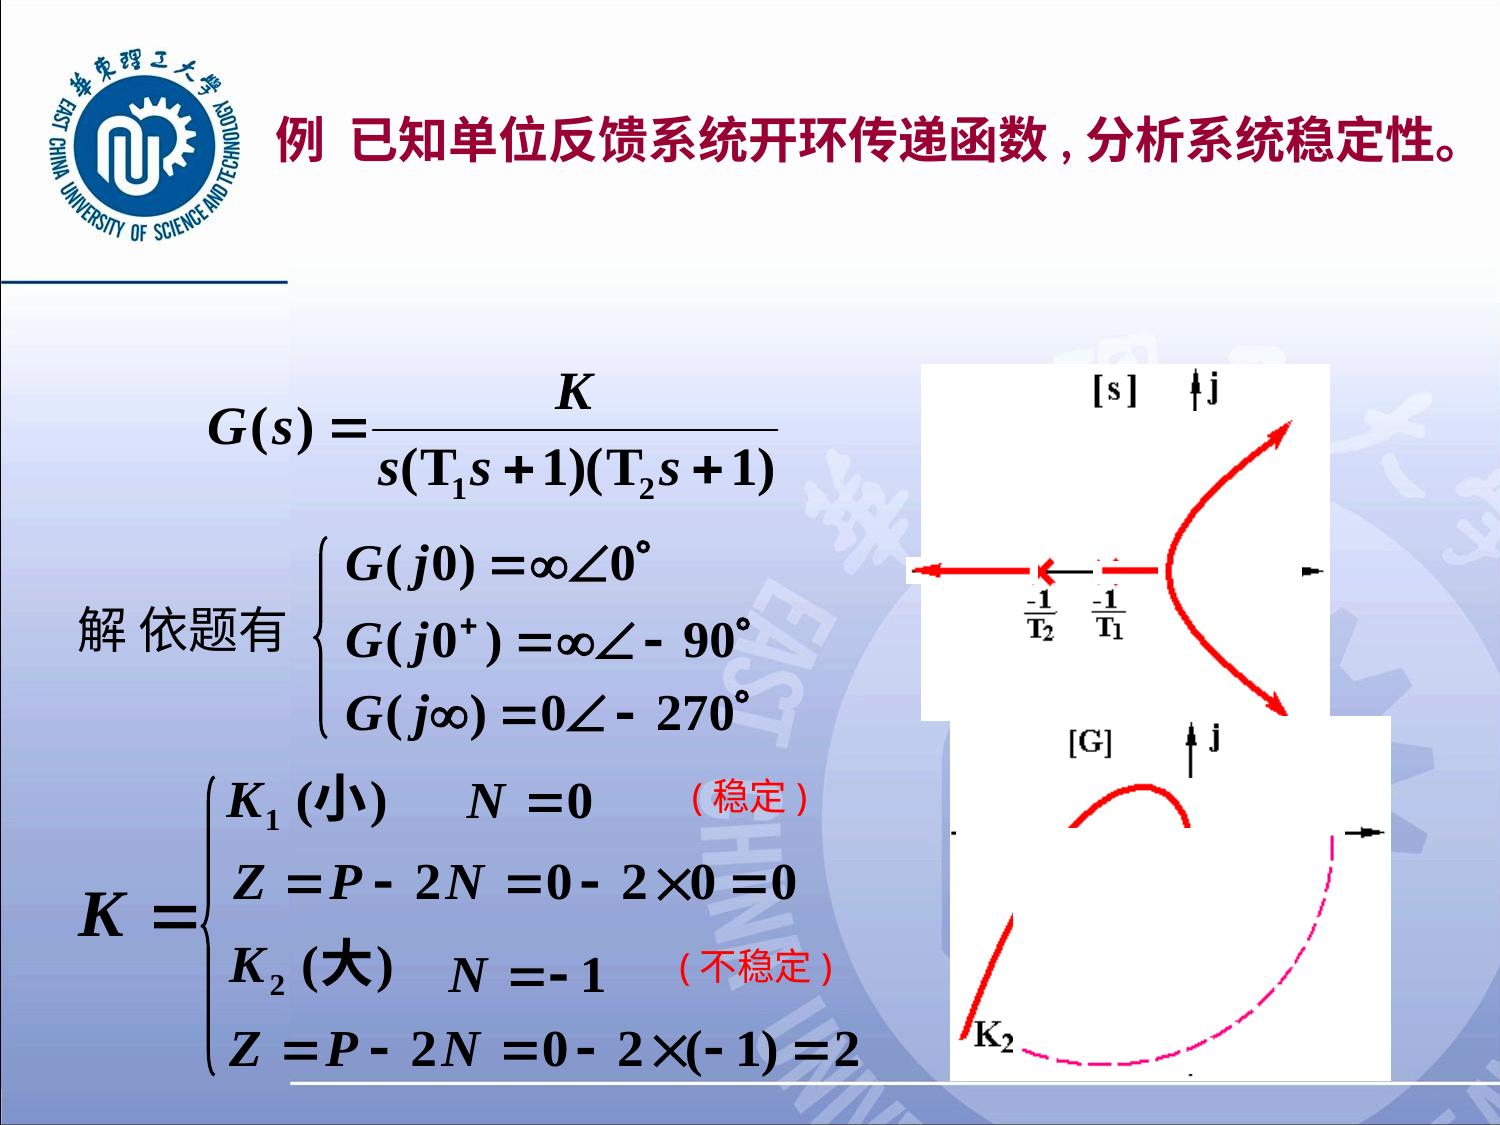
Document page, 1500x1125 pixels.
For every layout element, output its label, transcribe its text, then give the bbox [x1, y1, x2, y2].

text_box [339, 685, 767, 753]
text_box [949, 716, 1391, 1081]
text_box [921, 364, 1330, 722]
picture [0, 0, 1500, 1125]
text_box (稳定) [677, 765, 865, 826]
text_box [218, 930, 402, 1005]
text_box (不稳定) [664, 935, 865, 996]
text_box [339, 533, 669, 601]
text_box [314, 537, 328, 738]
text_box 解 依题有 [62, 591, 320, 667]
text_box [436, 944, 616, 1002]
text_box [201, 354, 788, 512]
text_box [222, 851, 807, 913]
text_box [218, 1018, 870, 1088]
title 例 已知单位反馈系统开环传递函数,分析系统稳定性。 [245, 44, 1466, 233]
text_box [64, 875, 202, 949]
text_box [1013, 828, 1346, 1075]
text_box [1157, 411, 1303, 715]
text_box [905, 556, 1038, 585]
text_box 解 依题有 [328, 591, 334, 667]
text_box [1093, 561, 1152, 584]
text_box [207, 784, 215, 1075]
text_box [339, 601, 765, 680]
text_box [454, 770, 603, 832]
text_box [215, 765, 395, 840]
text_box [956, 778, 1198, 1056]
